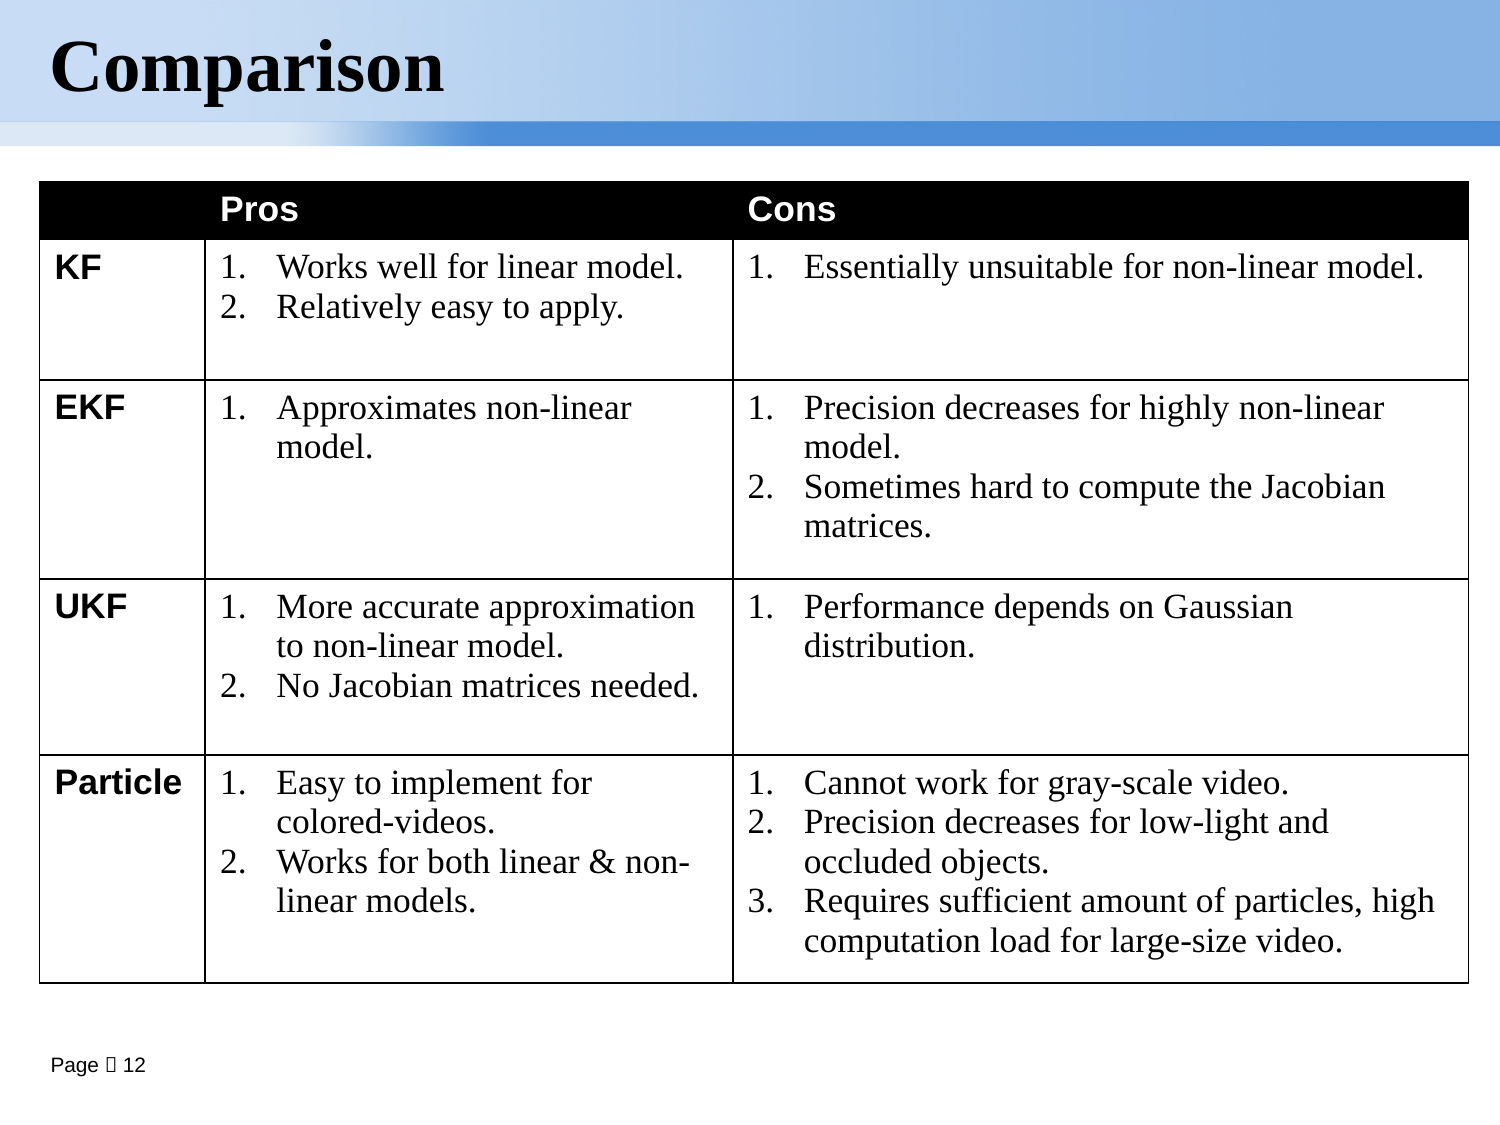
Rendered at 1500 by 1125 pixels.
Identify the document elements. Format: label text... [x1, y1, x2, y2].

table_header Pros [206, 183, 732, 239]
table_cell Performance depends on Gaussian distribution. [734, 580, 1468, 754]
table_header [40, 183, 204, 239]
table_cell EKF [40, 381, 204, 578]
table_cell KF [40, 240, 204, 379]
table_cell UKF [40, 580, 204, 754]
table_cell Cannot work for gray-scale video. Precision decreases for low-light and occluded objects. Requires sufficient amount of particles, high computation load for large-size video. [734, 756, 1468, 982]
table_cell More accurate approximation to non-linear model. No Jacobian matrices needed. [206, 580, 732, 754]
table_cell Approximates non-linear model. [206, 381, 732, 578]
table_cell Works well for linear model. Relatively easy to apply. [206, 240, 732, 379]
table_cell Precision decreases for highly non-linear model. Sometimes hard to compute the Jacobian matrices. [734, 381, 1468, 578]
title Comparison [49, 18, 1447, 125]
picture [0, 0, 1500, 1125]
table_cell Easy to implement for colored-videos. Works for both linear & non-linear models. [206, 756, 732, 982]
table_header Cons [734, 183, 1468, 239]
table_cell Essentially unsuitable for non-linear model. [734, 240, 1468, 379]
table_cell Particle [40, 756, 204, 982]
